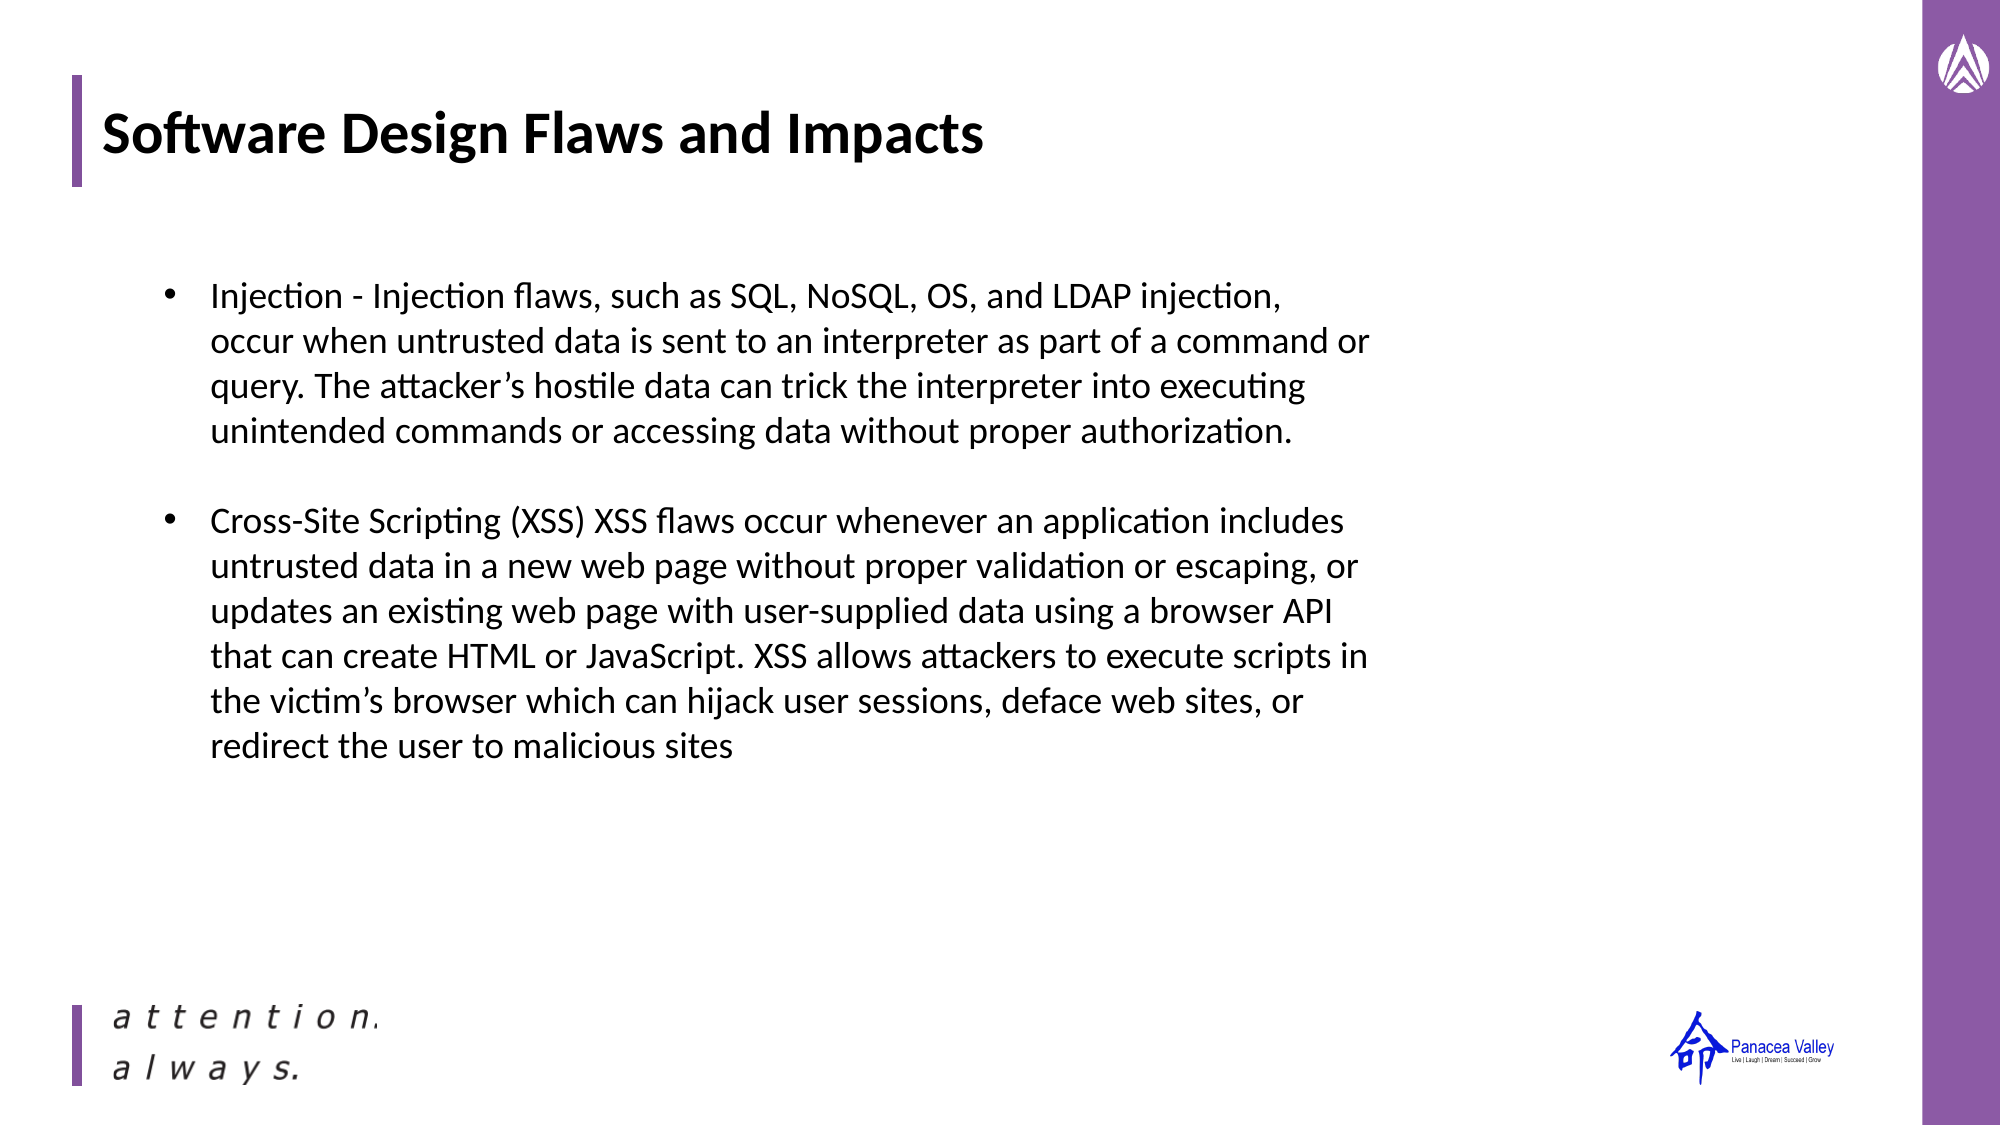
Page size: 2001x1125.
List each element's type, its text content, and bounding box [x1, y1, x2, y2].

title Software Design Flaws and Impacts [87, 93, 1834, 240]
text_box [581, 276, 1800, 842]
text_box Injection - Injection flaws, such as SQL, NoSQL, OS, and LDAP injection, occur when untrusted data is sent to an interpreter as part of a command or query. The attacker’s hostile data can trick the interpreter into executing unintended commands or accessing data without proper authorization. Cross-Site Scripting (XSS) XSS flaws occur whenever an application includes untrusted data in a new web page without proper validation or escaping, or updates an existing web page with user-supplied data using a browser API that can create HTML or JavaScript. XSS allows attackers to execute scripts in the victim’s browser which can hijack user sessions, deface web sites, or redirect the user to malicious sites [148, 263, 1389, 819]
picture [1935, 32, 1992, 95]
picture [1670, 1011, 1834, 1085]
